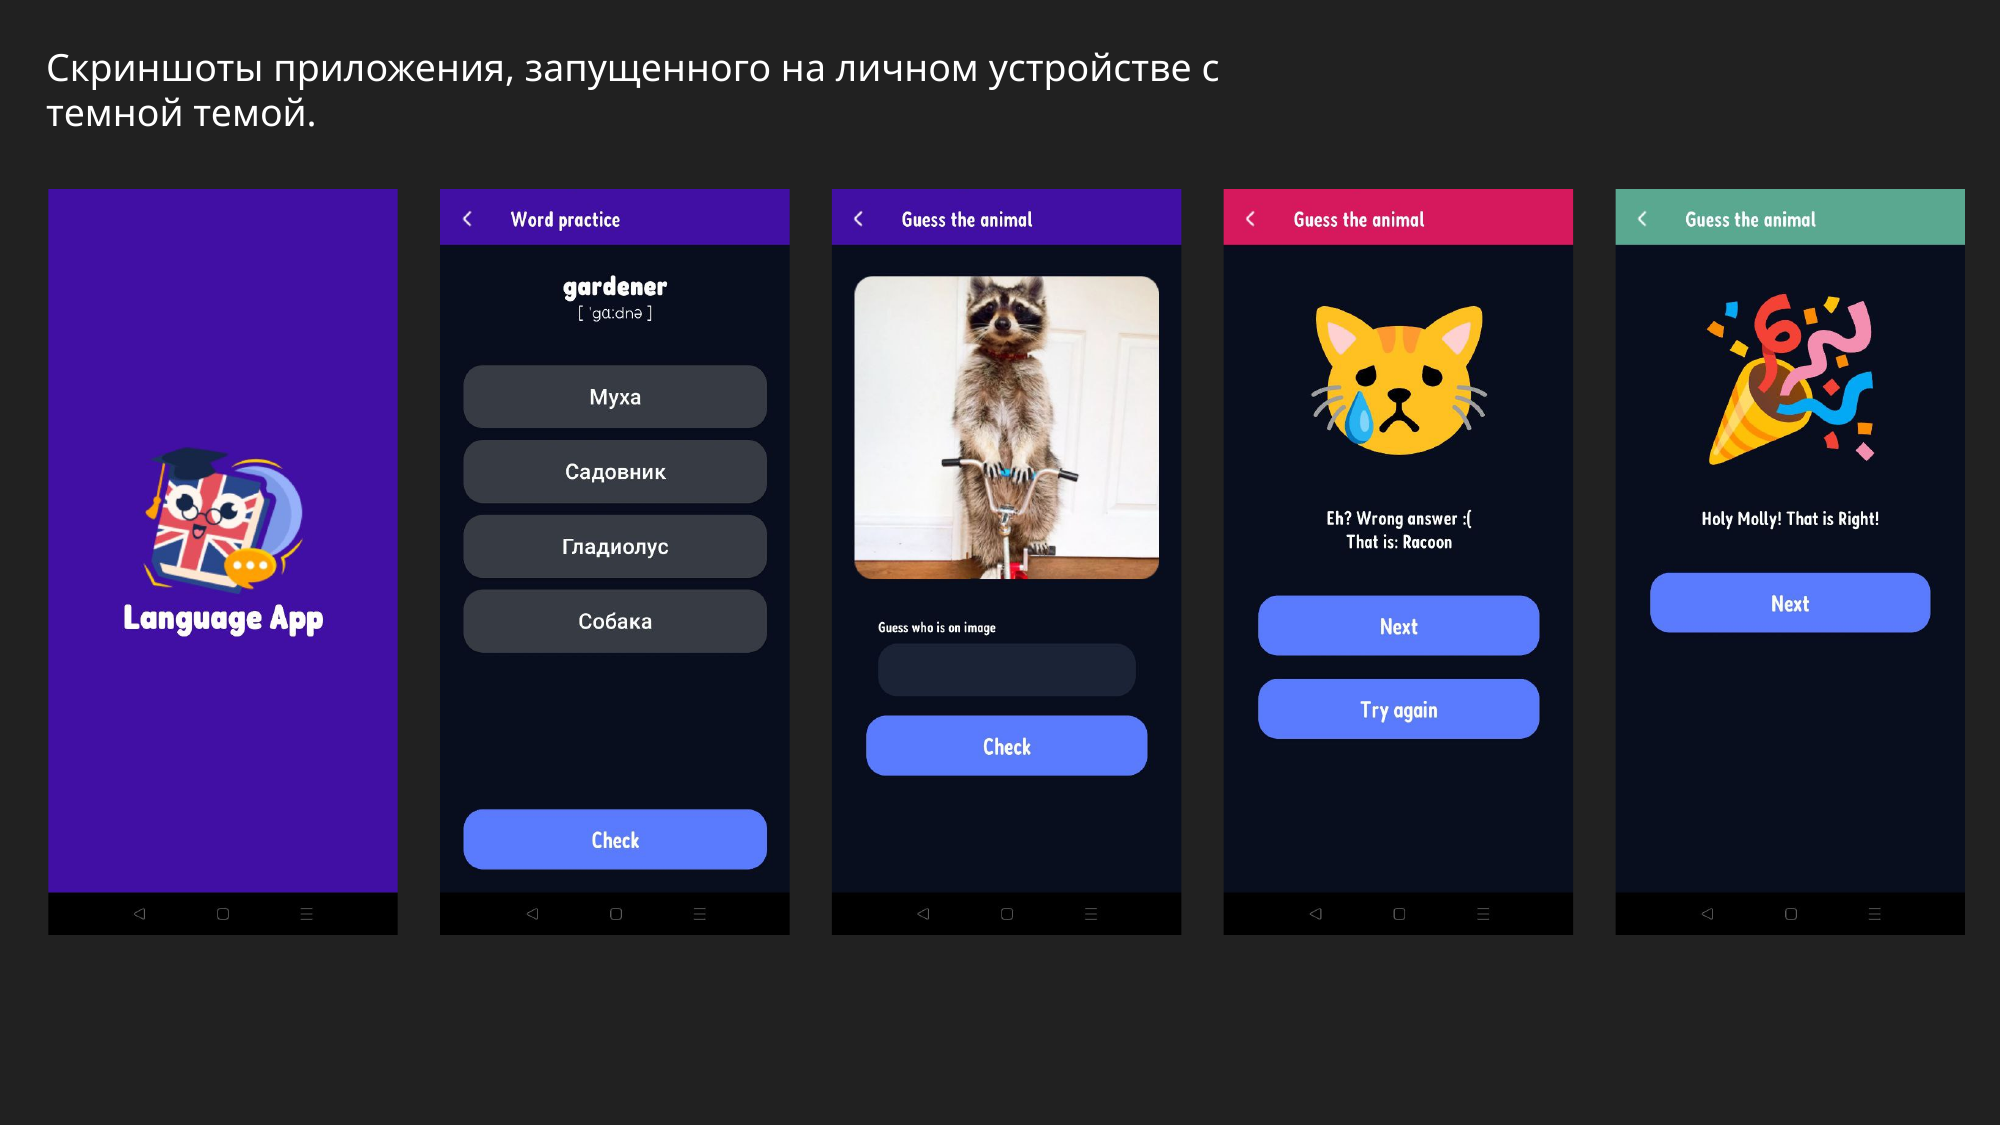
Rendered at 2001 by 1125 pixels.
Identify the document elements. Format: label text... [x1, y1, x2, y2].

picture [831, 189, 1182, 936]
text_box Скриншоты приложения, запущенного на личном устройстве с темной темой. [31, 36, 1308, 142]
picture [48, 189, 398, 936]
picture [1615, 189, 1966, 936]
picture [1223, 189, 1574, 936]
picture [439, 189, 790, 936]
